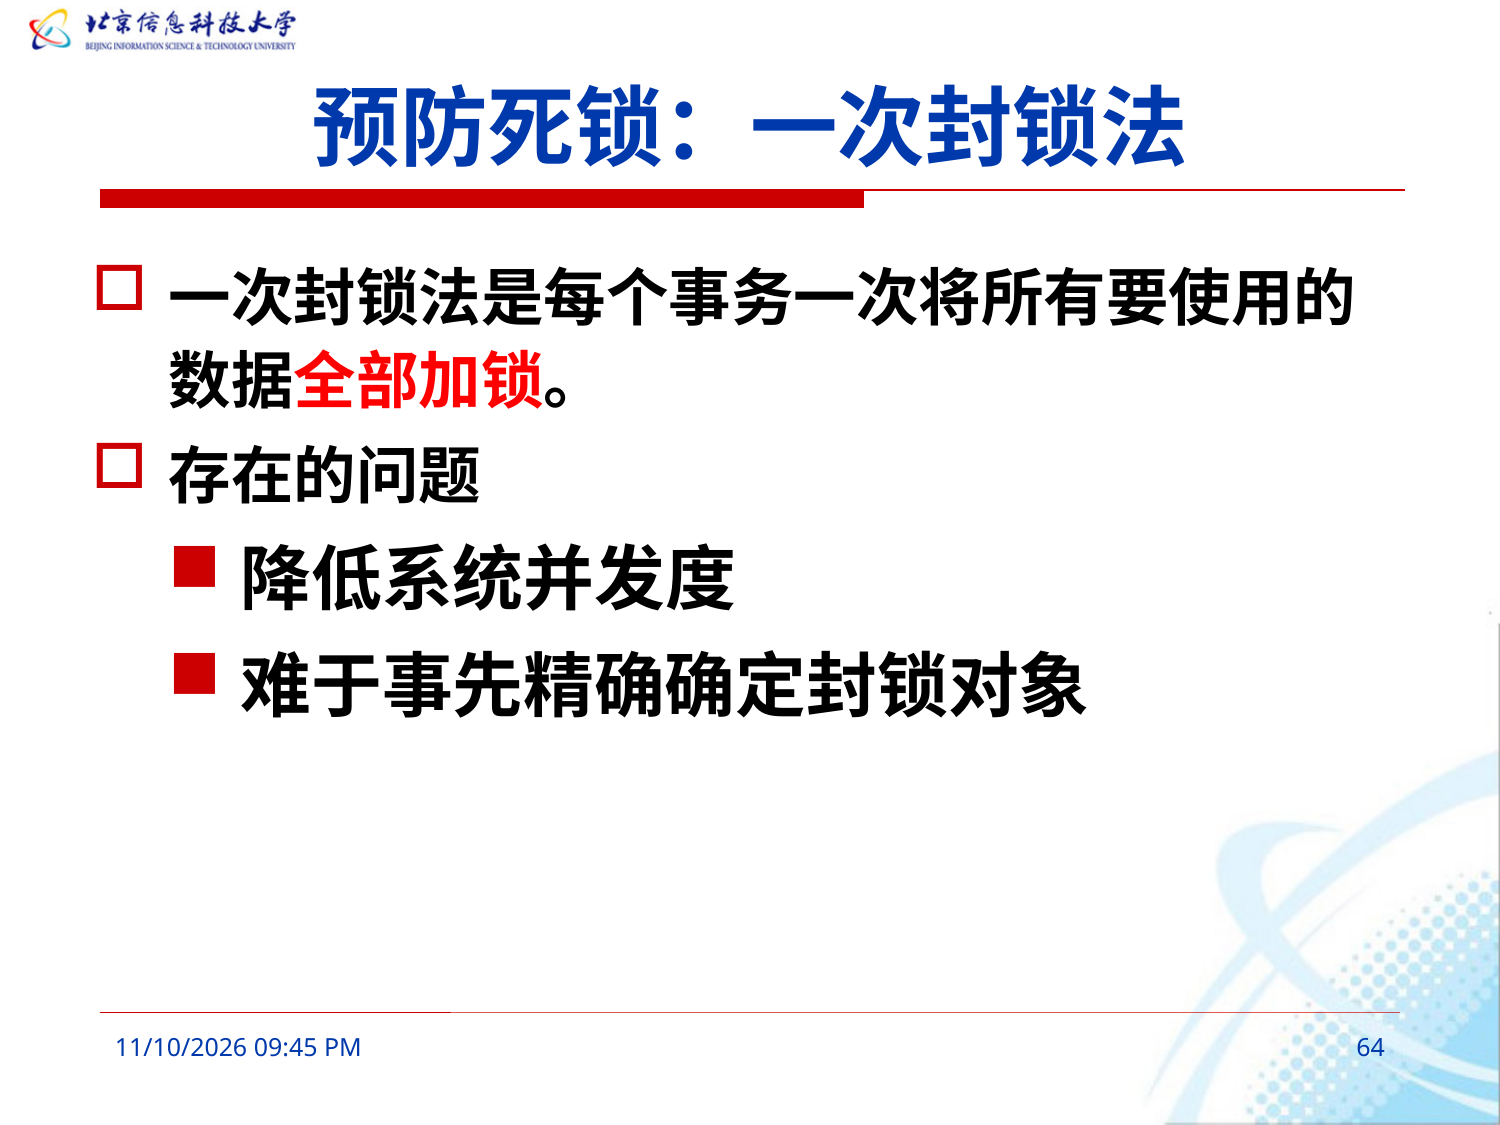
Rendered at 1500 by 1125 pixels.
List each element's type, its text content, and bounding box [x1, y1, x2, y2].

slide_number 64 [1074, 1024, 1401, 1103]
picture [0, 0, 1500, 1125]
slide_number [99, 1024, 432, 1103]
title 预防死锁：一次封锁法 [93, 49, 1407, 185]
list 一次封锁法是每个事务一次将所有要使用的数据全部加锁。 存在的问题 降低系统并发度 难于事先精确确定封锁对象 [76, 243, 1412, 988]
